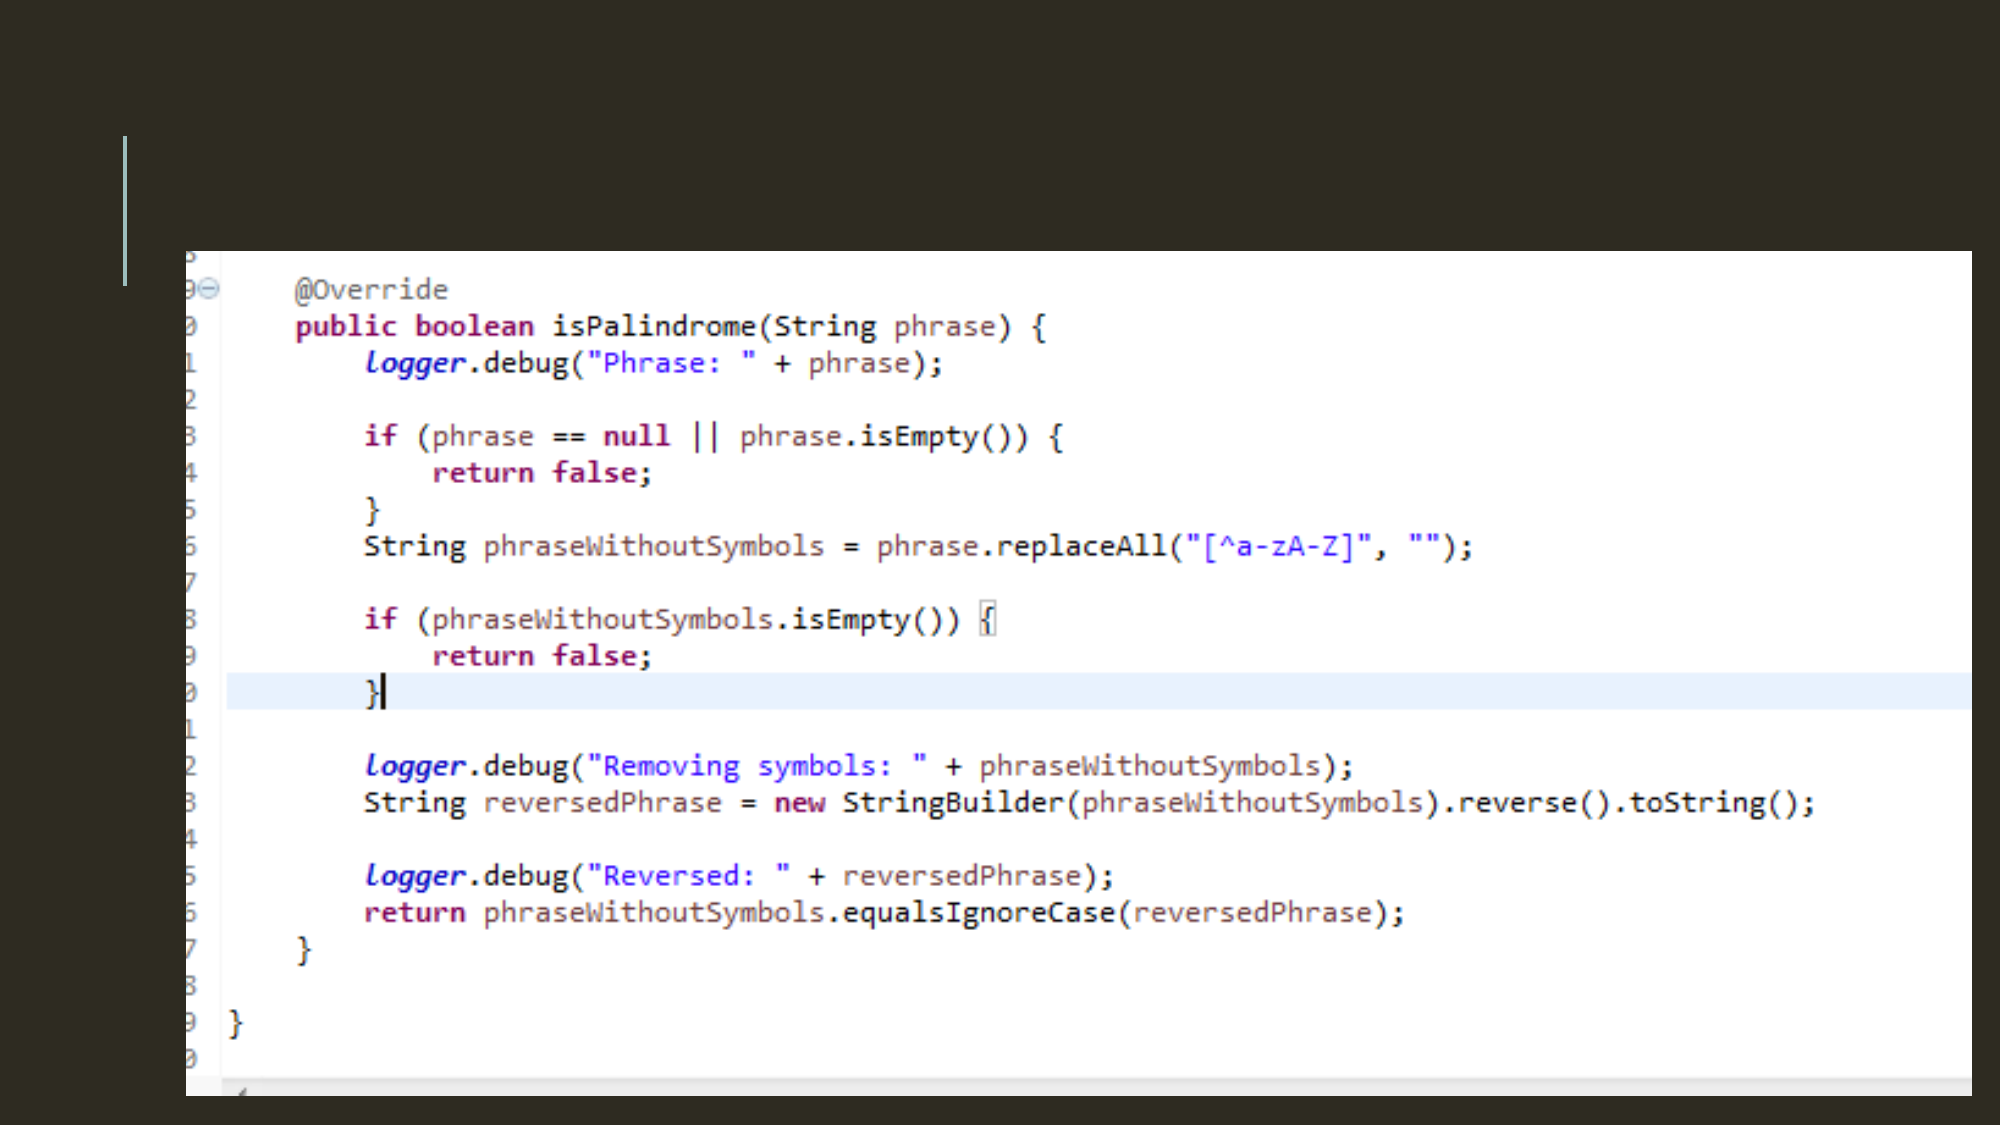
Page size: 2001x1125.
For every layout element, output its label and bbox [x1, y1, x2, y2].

picture [186, 251, 1972, 1097]
